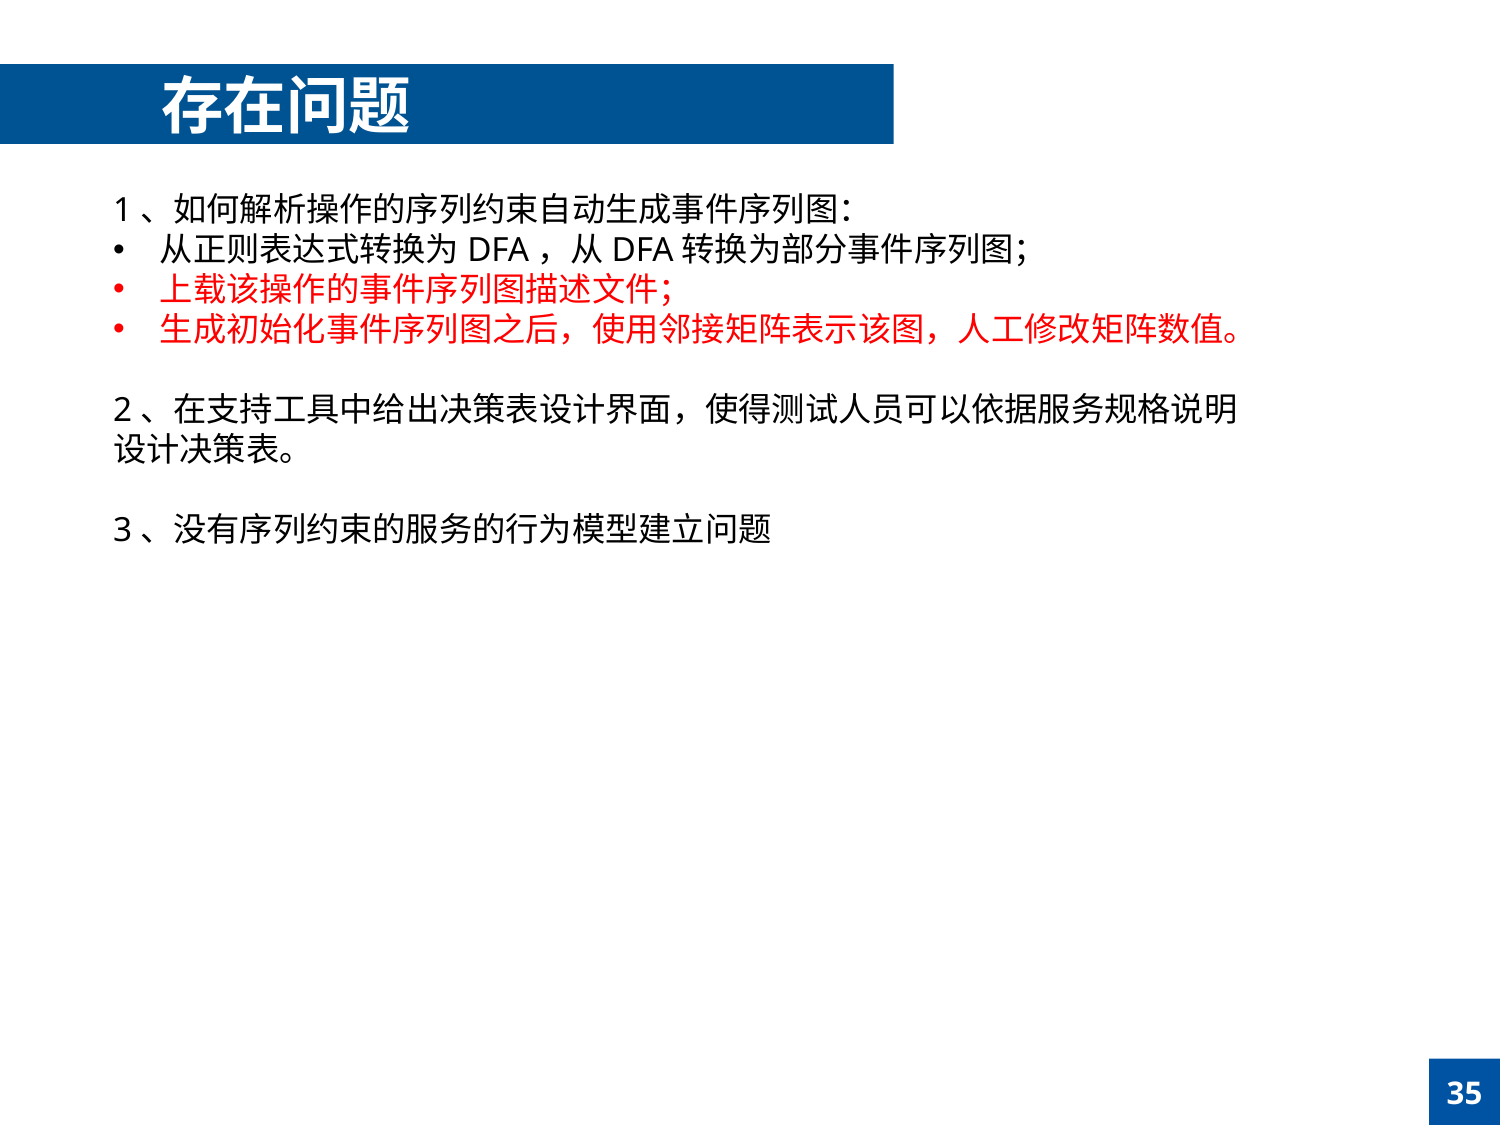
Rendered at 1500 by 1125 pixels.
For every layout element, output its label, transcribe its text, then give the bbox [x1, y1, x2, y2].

text_box 1、如何解析操作的序列约束自动生成事件序列图： 从正则表达式转换为DFA，从DFA转换为部分事件序列图； 上载该操作的事件序列图描述文件； 生成初始化事件序列图之后，使用邻接矩阵表示该图，人工修改矩阵数值。 2、在支持工具中给出决策表设计界面，使得测试人员可以依据服务规格说明设计决策表。 3、没有序列约束的服务的行为模型建立问题 [98, 181, 1269, 556]
text_box 存在问题 [0, 63, 895, 145]
text_box 35 [1429, 1058, 1500, 1125]
